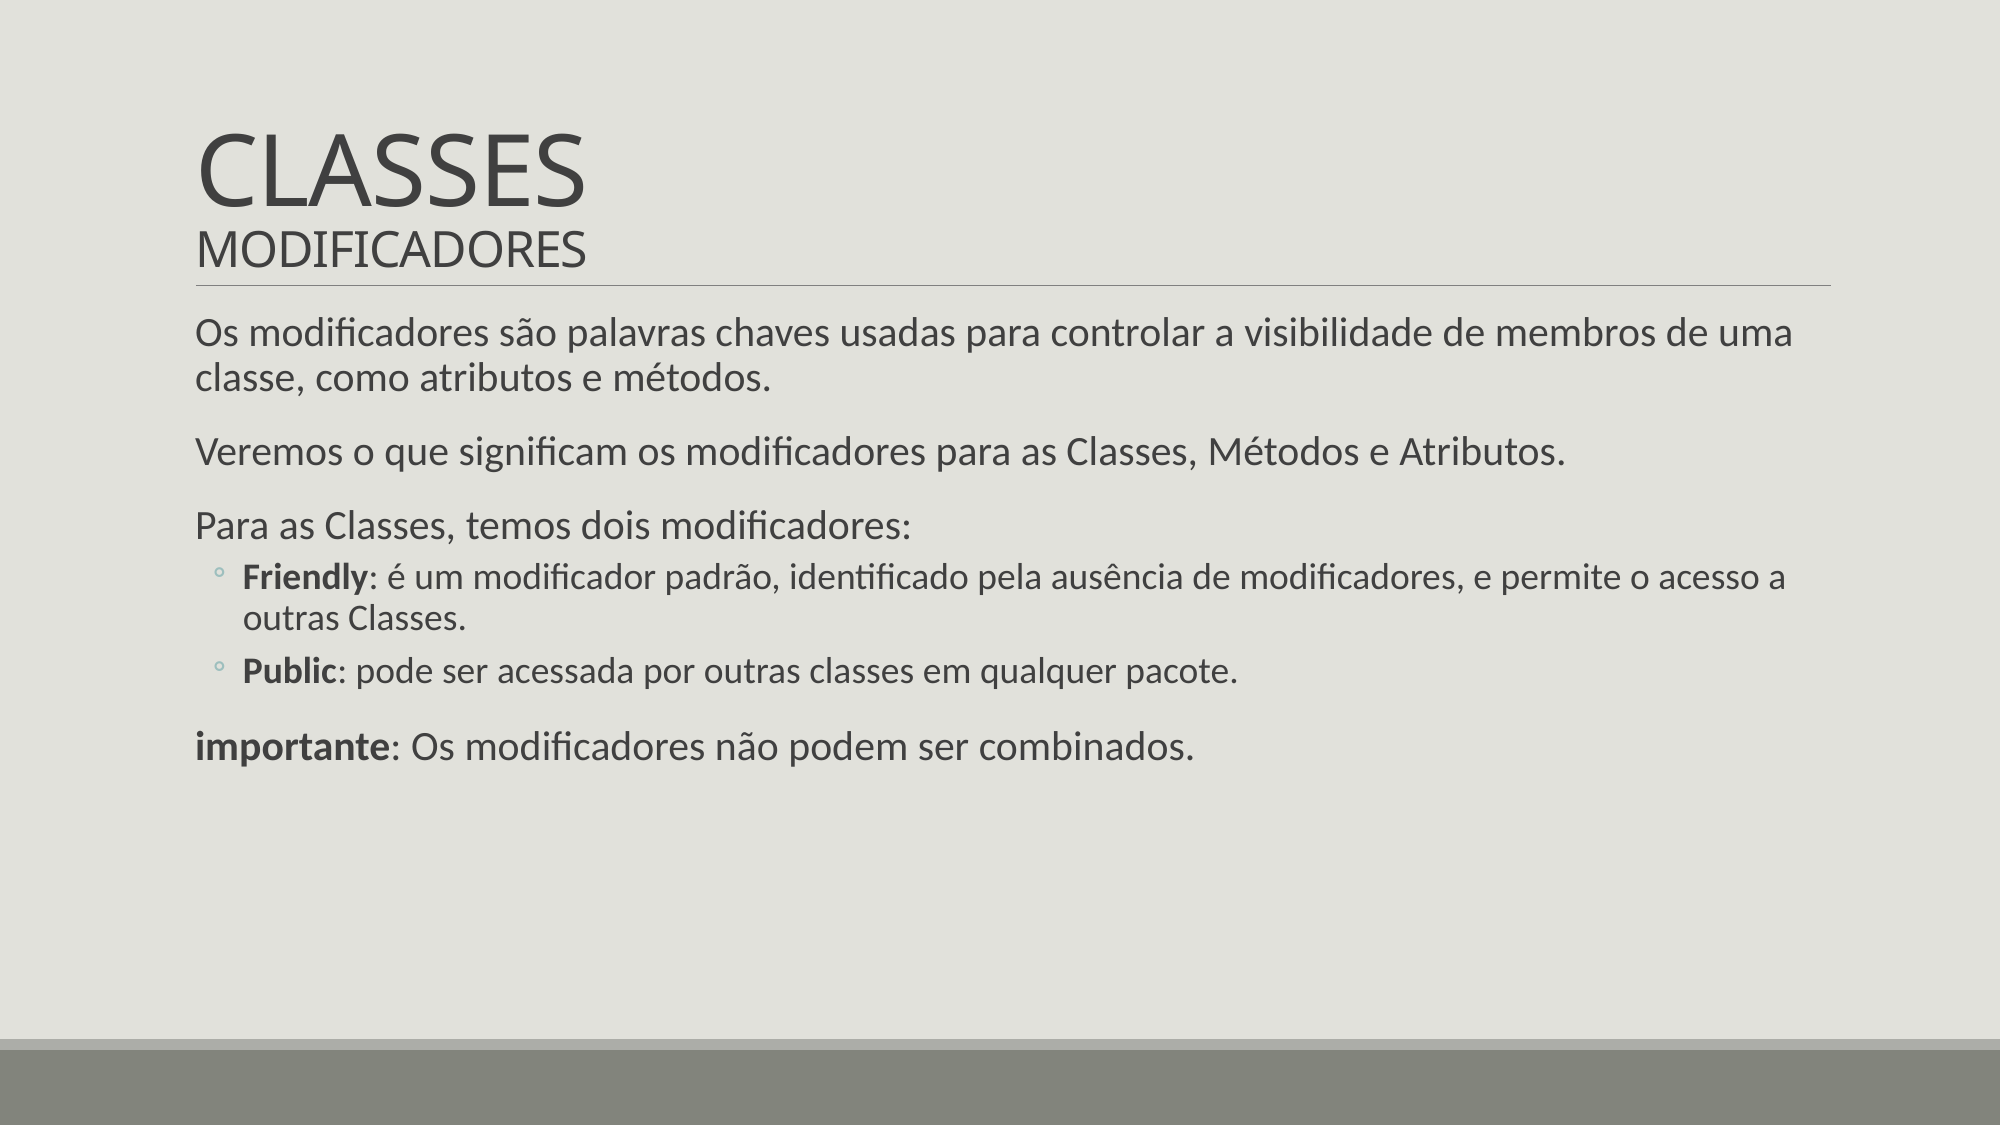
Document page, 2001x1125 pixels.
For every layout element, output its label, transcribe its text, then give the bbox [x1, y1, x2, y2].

title CLASSES MODIFICADORES [180, 47, 1830, 285]
list Os modificadores são palavras chaves usadas para controlar a visibilidade de membros de uma classe, como atributos e métodos. Veremos o que significam os modificadores para as Classes, Métodos e Atributos. Para as Classes, temos dois modificadores: Friendly: é um modificador padrão, identificado pela ausência de modificadores, e permite o acesso a outras Classes. Public: pode ser acessada por outras classes em qualquer pacote. importante: Os modificadores não podem ser combinados. [180, 302, 1830, 963]
